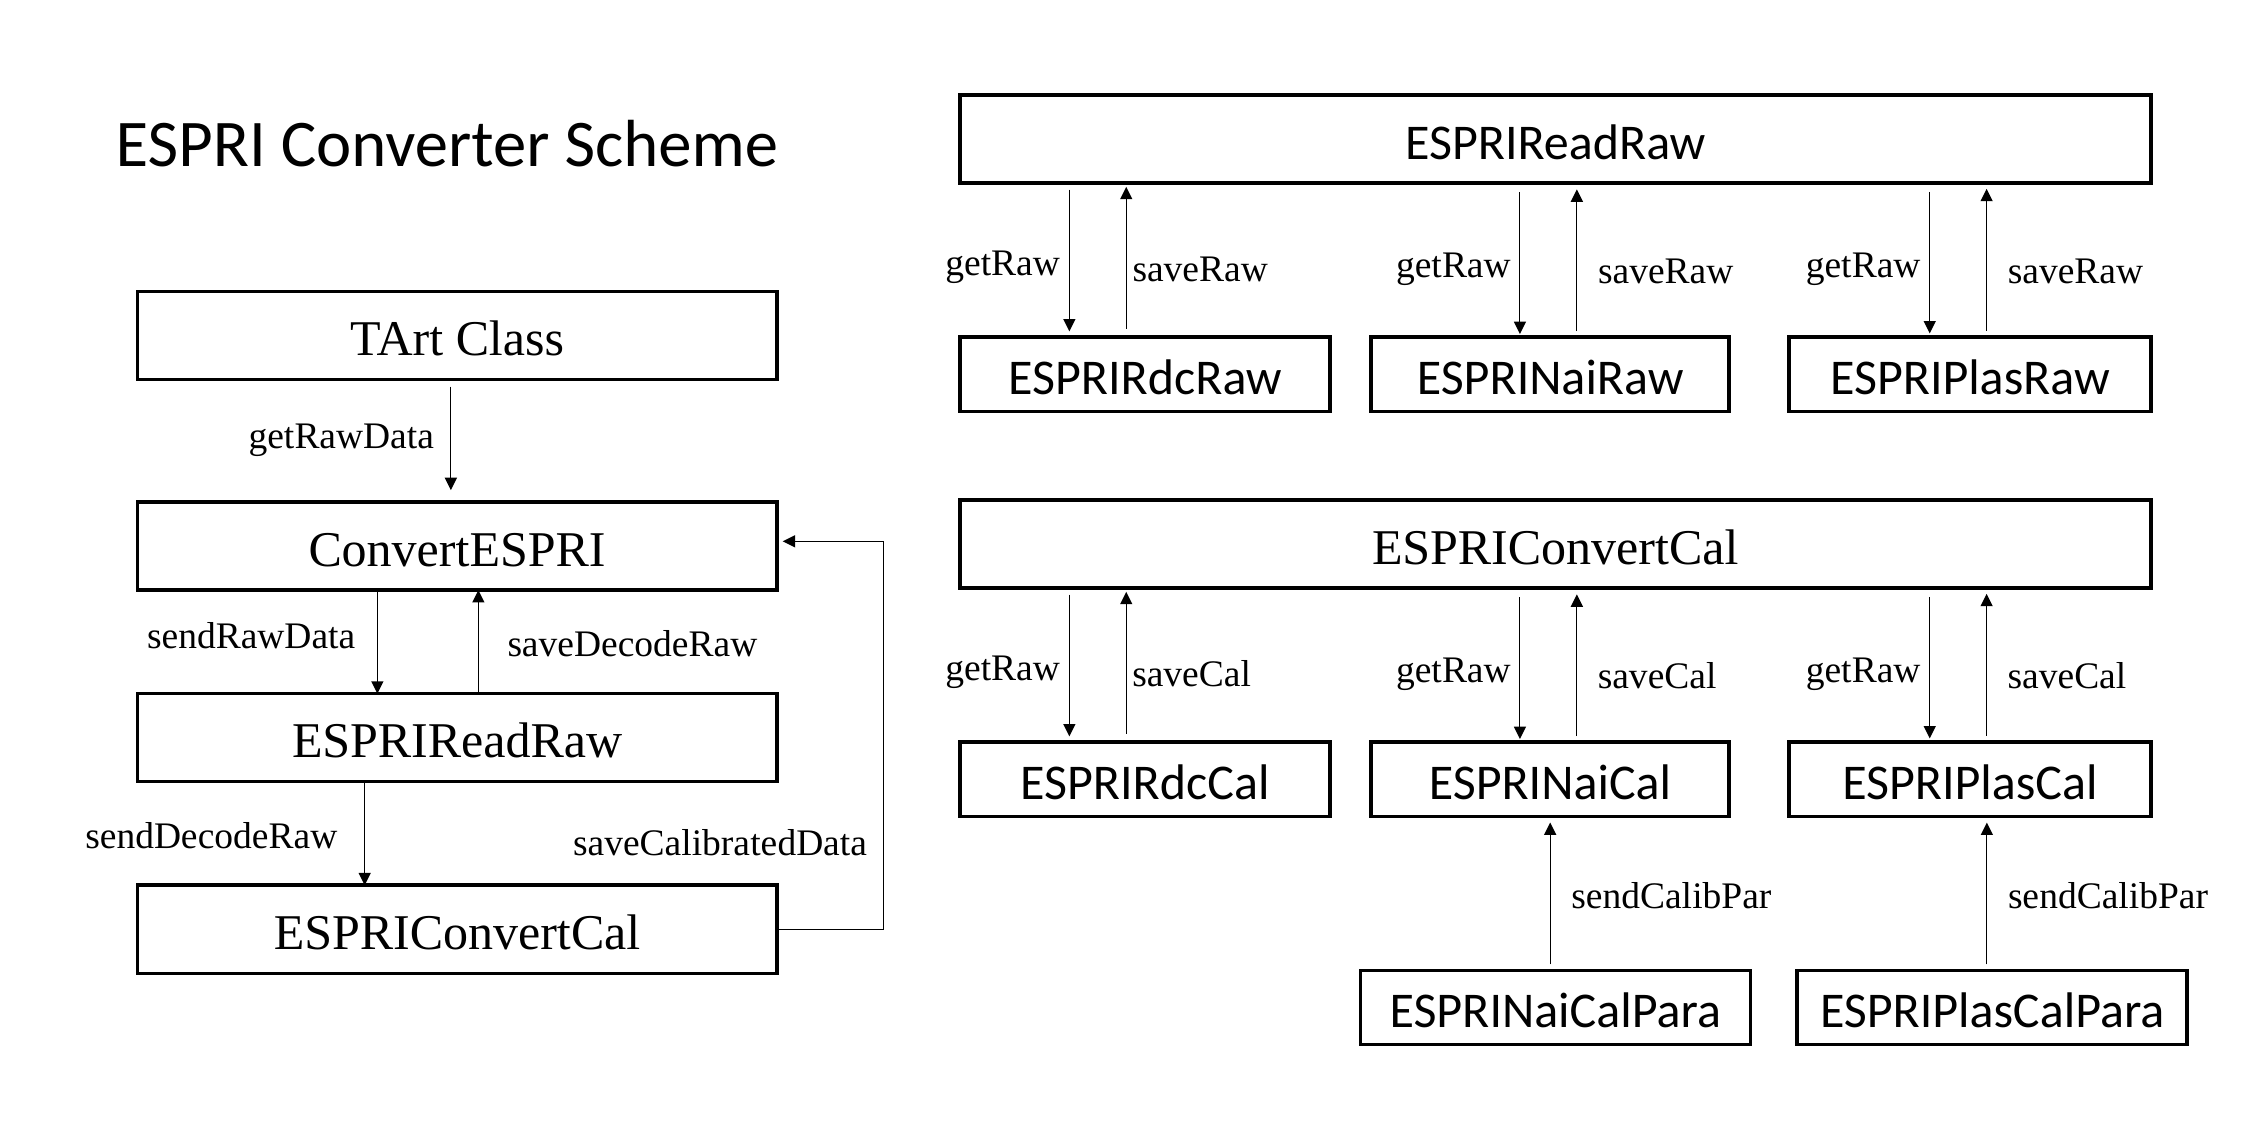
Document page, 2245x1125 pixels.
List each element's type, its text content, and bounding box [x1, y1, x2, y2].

text_box ESPRINaiCal [1370, 741, 1730, 817]
text_box getRawData [233, 404, 450, 464]
text_box saveRaw [1117, 236, 1126, 297]
text_box getRaw [1521, 637, 1526, 698]
text_box saveCal [1127, 641, 1267, 702]
text_box ConvertESPRI [136, 501, 778, 591]
text_box saveDecodeRaw [492, 611, 773, 672]
text_box sendRawData [132, 603, 371, 664]
text_box sendCalibPar [1556, 863, 1787, 923]
text_box getRaw [1070, 230, 1076, 291]
text_box sendCalibPar [1993, 863, 2224, 923]
text_box ESPRINaiRaw [1370, 336, 1730, 412]
text_box sendDecodeRaw [70, 803, 353, 863]
text_box getRaw [1381, 232, 1519, 293]
text_box getRaw [930, 635, 1069, 696]
text_box ESPRINaiCalPara [1359, 969, 1752, 1046]
text_box getRaw [1930, 637, 1936, 697]
text_box ESPRIRdcCal [959, 741, 1331, 817]
text_box ESPRIPlasRaw [1788, 336, 2152, 412]
text_box getRaw [1381, 637, 1519, 698]
text_box getRaw [1930, 232, 1936, 292]
text_box saveRaw [1993, 238, 2159, 299]
text_box ESPRIReadRaw [959, 94, 2152, 184]
text_box ESPRIPlasCalPara [1796, 969, 2188, 1046]
text_box saveCalibratedData [558, 810, 778, 871]
text_box getRaw [1791, 637, 1929, 697]
text_box saveRaw [1127, 236, 1283, 297]
text_box getRaw [1791, 232, 1929, 292]
text_box ESPRI Converter Scheme [100, 92, 794, 188]
text_box getRaw [1070, 635, 1076, 696]
text_box ESPRIReadRaw [136, 693, 778, 783]
text_box saveRaw [1583, 239, 1749, 299]
text_box saveCal [1583, 644, 1732, 704]
text_box TArt Class [136, 291, 778, 381]
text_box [778, 541, 884, 930]
text_box saveCal [1992, 643, 2142, 704]
text_box ESPRIConvertCal [959, 499, 2152, 589]
text_box getRaw [1521, 232, 1526, 293]
text_box ESPRIConvertCal [136, 884, 778, 974]
text_box ESPRIPlasCal [1788, 741, 2152, 817]
text_box saveCal [1117, 641, 1126, 702]
text_box getRaw [930, 230, 1069, 291]
text_box ESPRIRdcRaw [959, 336, 1331, 412]
